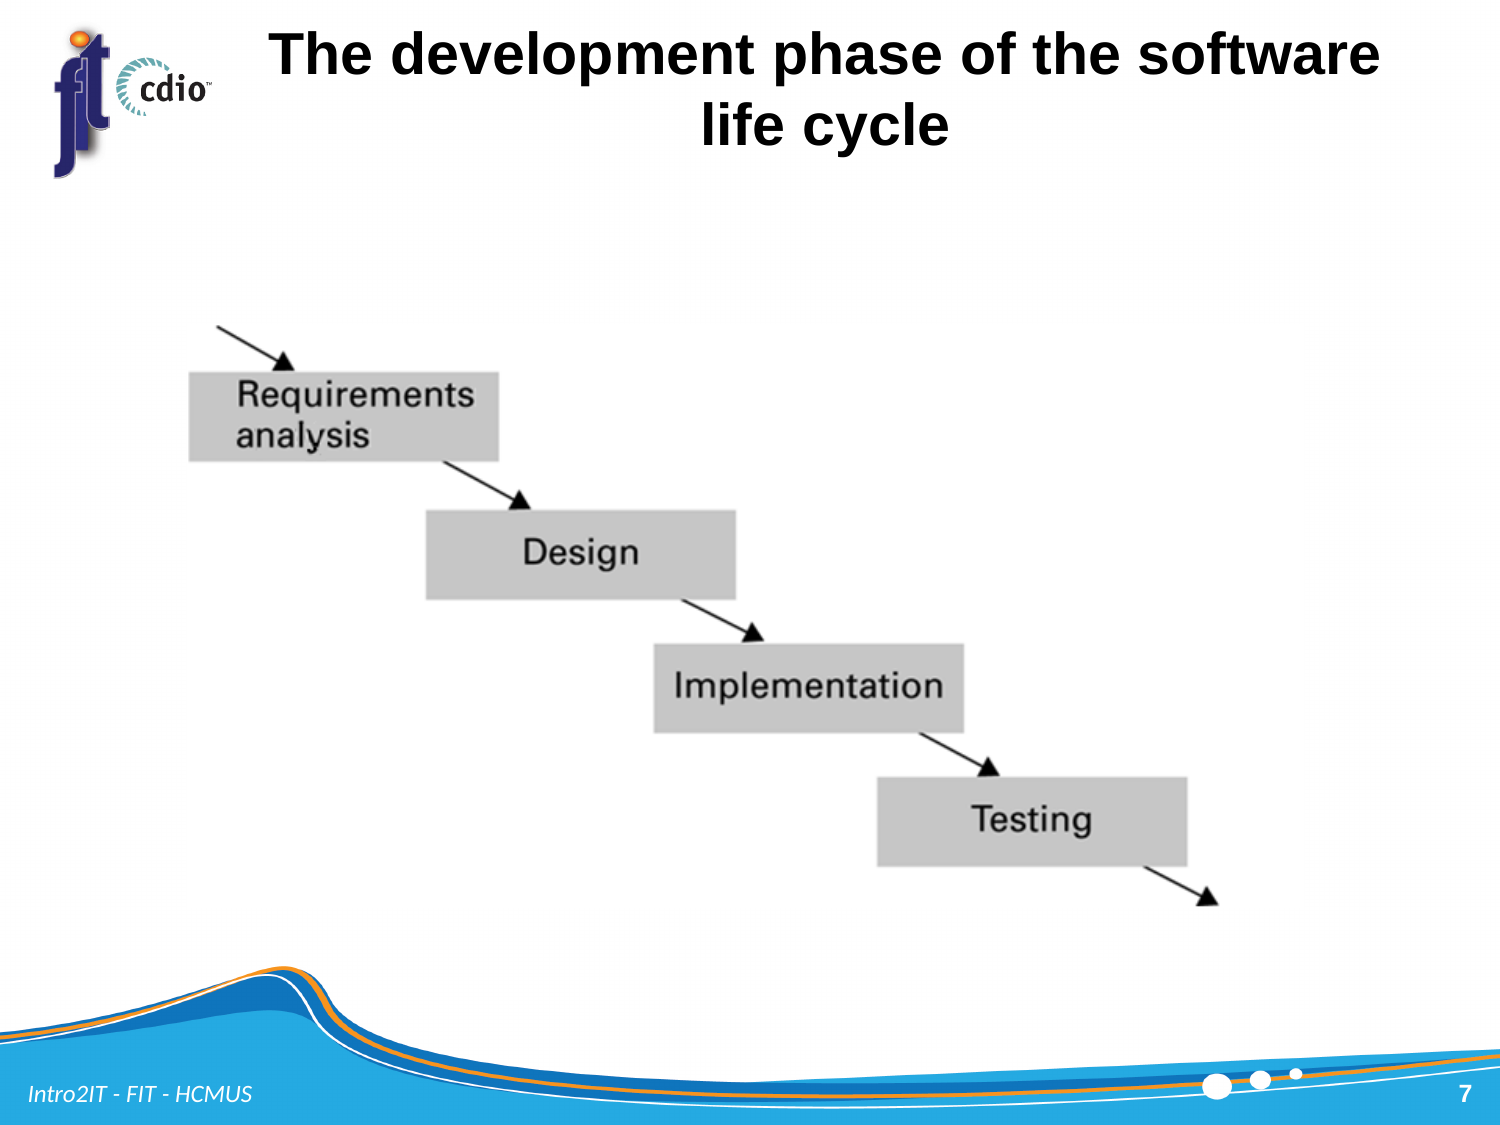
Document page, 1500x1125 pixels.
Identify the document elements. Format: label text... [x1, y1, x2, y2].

list [75, 197, 1425, 977]
title The development phase of the software life cycle [226, 6, 1425, 166]
footer Intro2IT - FIT - HCMUS [12, 1062, 488, 1123]
slide_number 7 [1137, 1062, 1488, 1123]
picture [0, 0, 1500, 1125]
